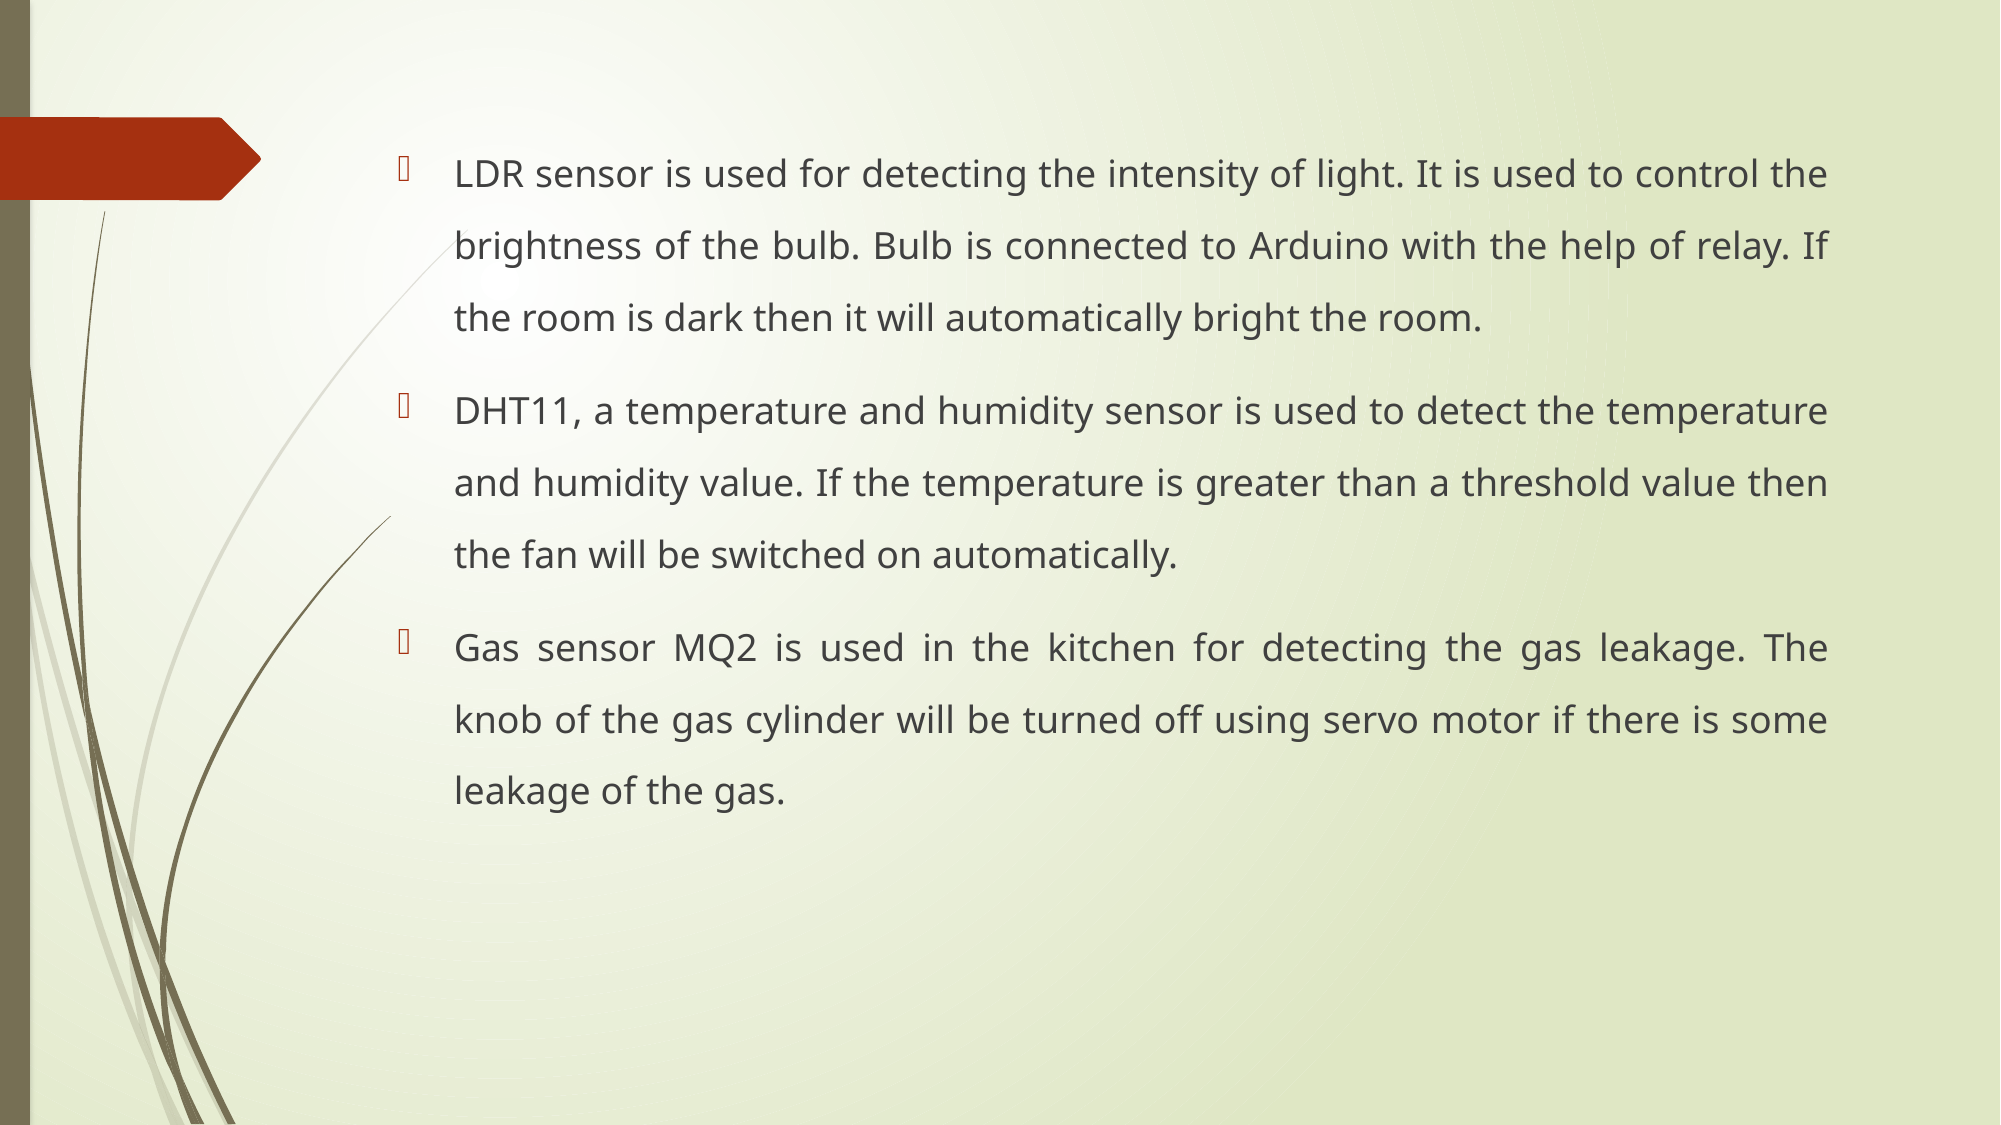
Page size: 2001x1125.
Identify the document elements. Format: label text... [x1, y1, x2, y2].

list LDR sensor is used for detecting the intensity of light. It is used to control the brightness of the bulb. Bulb is connected to Arduino with the help of relay. If the room is dark then it will automatically bright the room. DHT11, a temperature and humidity sensor is used to detect the temperature and humidity value. If the temperature is greater than a threshold value then the fan will be switched on automatically. Gas sensor MQ2 is used in the kitchen for detecting the gas leakage. The knob of the gas cylinder will be turned off using servo motor if there is some leakage of the gas. [382, 115, 1845, 913]
